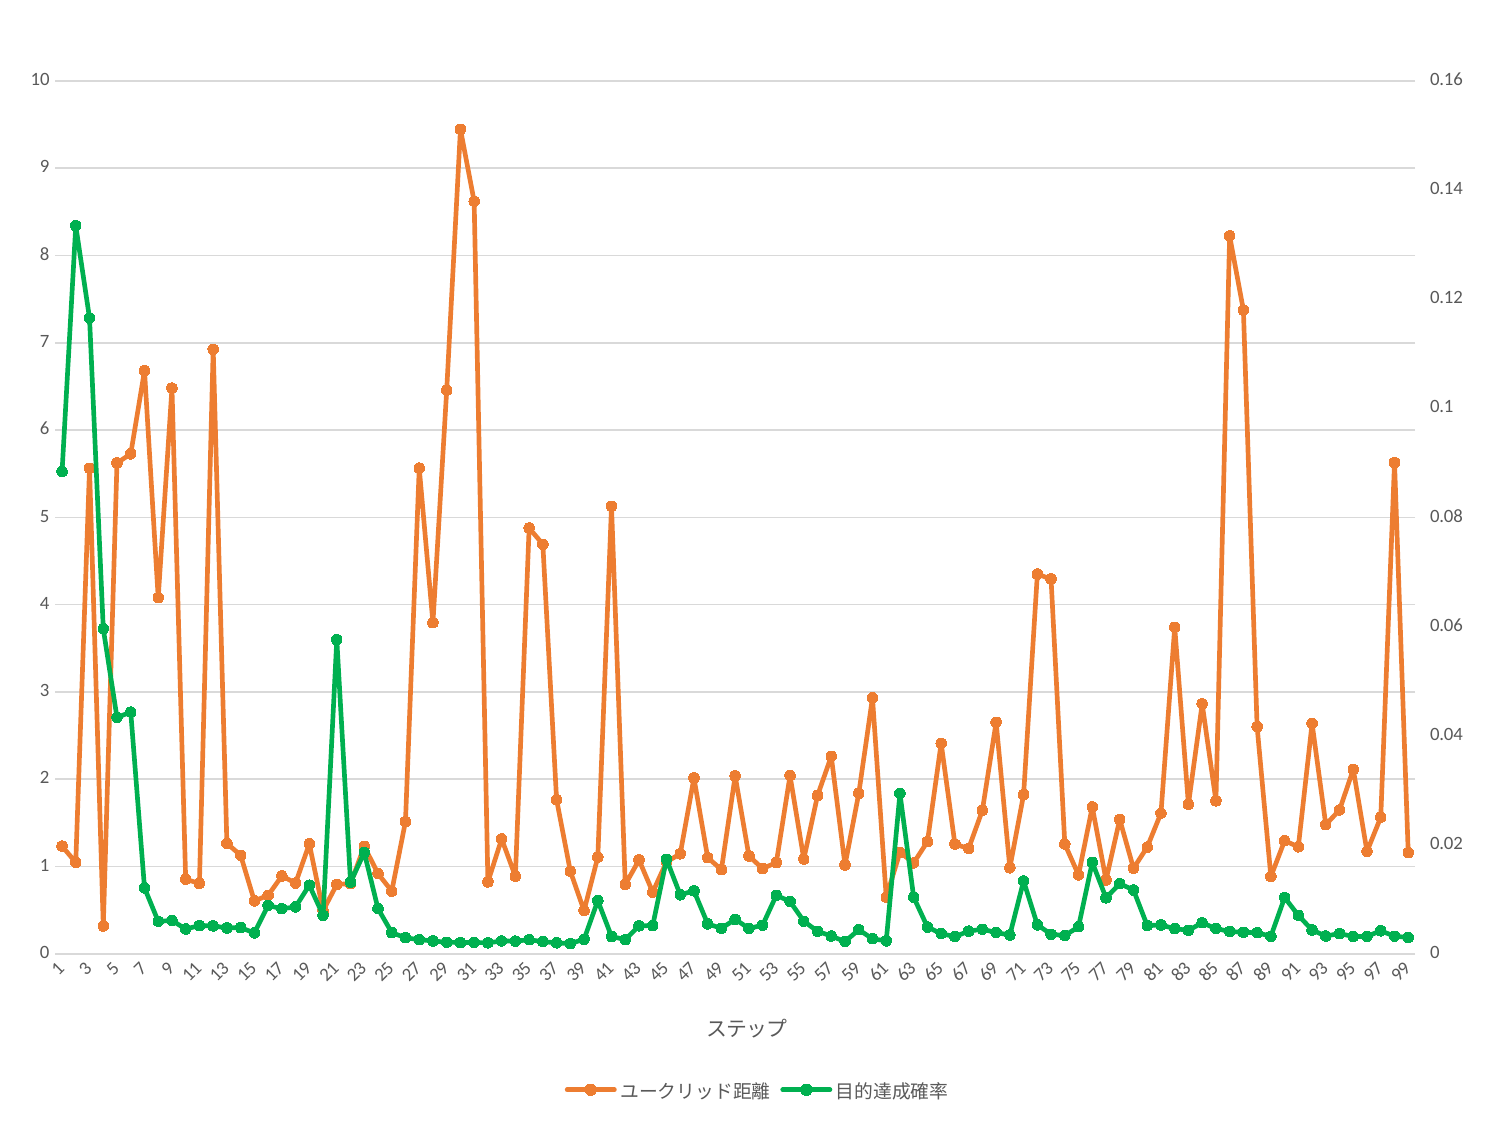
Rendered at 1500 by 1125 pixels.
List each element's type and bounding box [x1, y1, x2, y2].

chart [15, 25, 1500, 1110]
